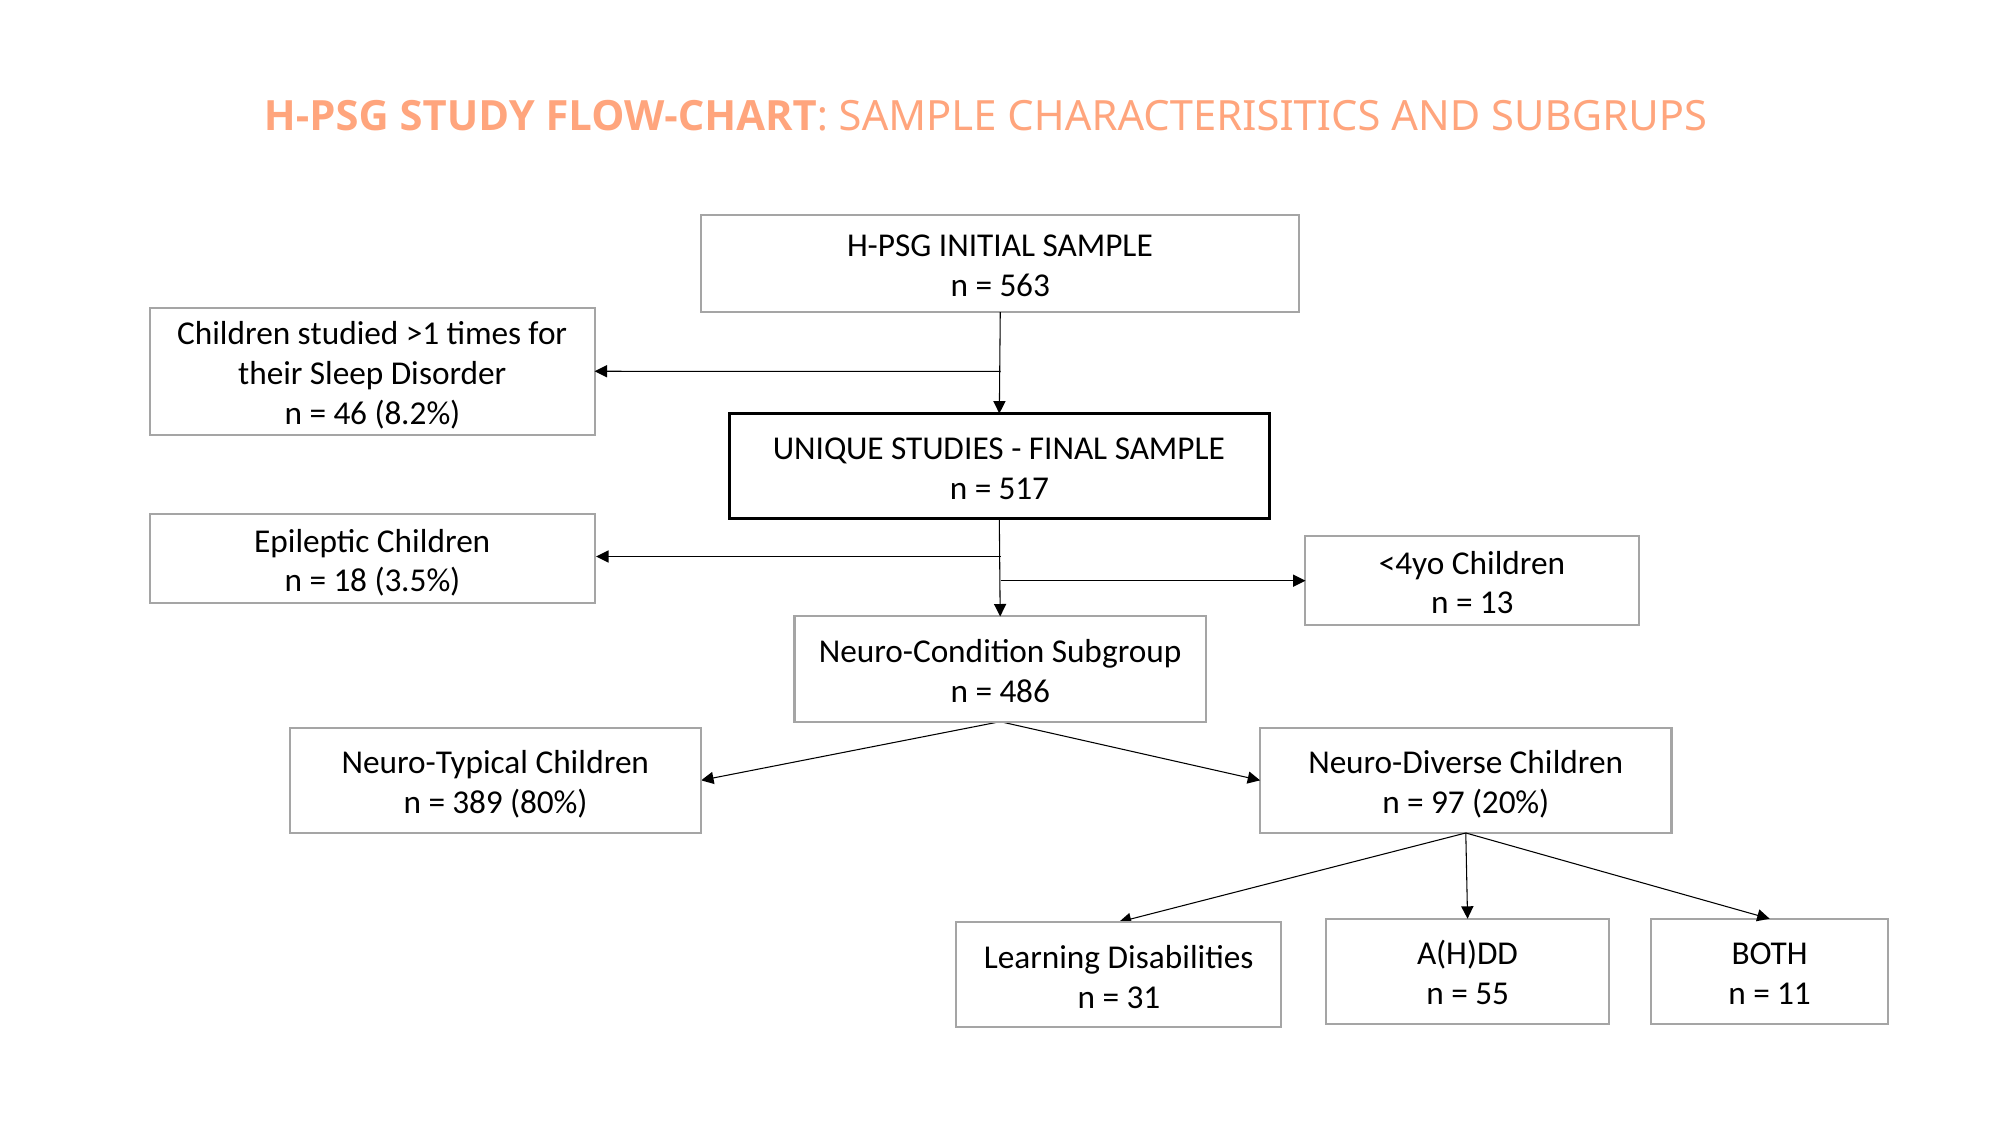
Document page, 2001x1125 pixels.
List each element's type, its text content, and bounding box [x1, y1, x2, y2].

text_box Children studied >1 times for their Sleep Disorder n = 46 (8.2%) [149, 307, 596, 436]
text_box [1000, 721, 1261, 781]
text_box Neuro-Diverse Children n = 97 (20%) [1259, 727, 1673, 832]
text_box Neuro-Typical Children n = 389 (80%) [289, 727, 702, 834]
text_box A(H)DD n = 55 [1325, 919, 1610, 1025]
text_box Epileptic Children n = 18 (3.5%) [149, 513, 596, 604]
text_box H-PSG STUDY FLOW-CHART: SAMPLE CHARACTERISITICS AND SUBGRUPS [166, 64, 1827, 164]
text_box Neuro-Condition Subgroup n = 486 [793, 615, 1207, 721]
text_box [1465, 832, 1770, 919]
text_box H-PSG INITIAL SAMPLE n = 563 [700, 214, 1300, 313]
text_box UNIQUE STUDIES - FINAL SAMPLE n = 517 [728, 412, 1270, 520]
text_box <4yo Children n = 13 [1304, 535, 1640, 626]
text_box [1118, 832, 1466, 923]
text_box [701, 721, 1000, 781]
text_box Learning Disabilities n = 31 [955, 921, 1282, 1028]
text_box BOTH n = 11 [1650, 918, 1889, 1025]
